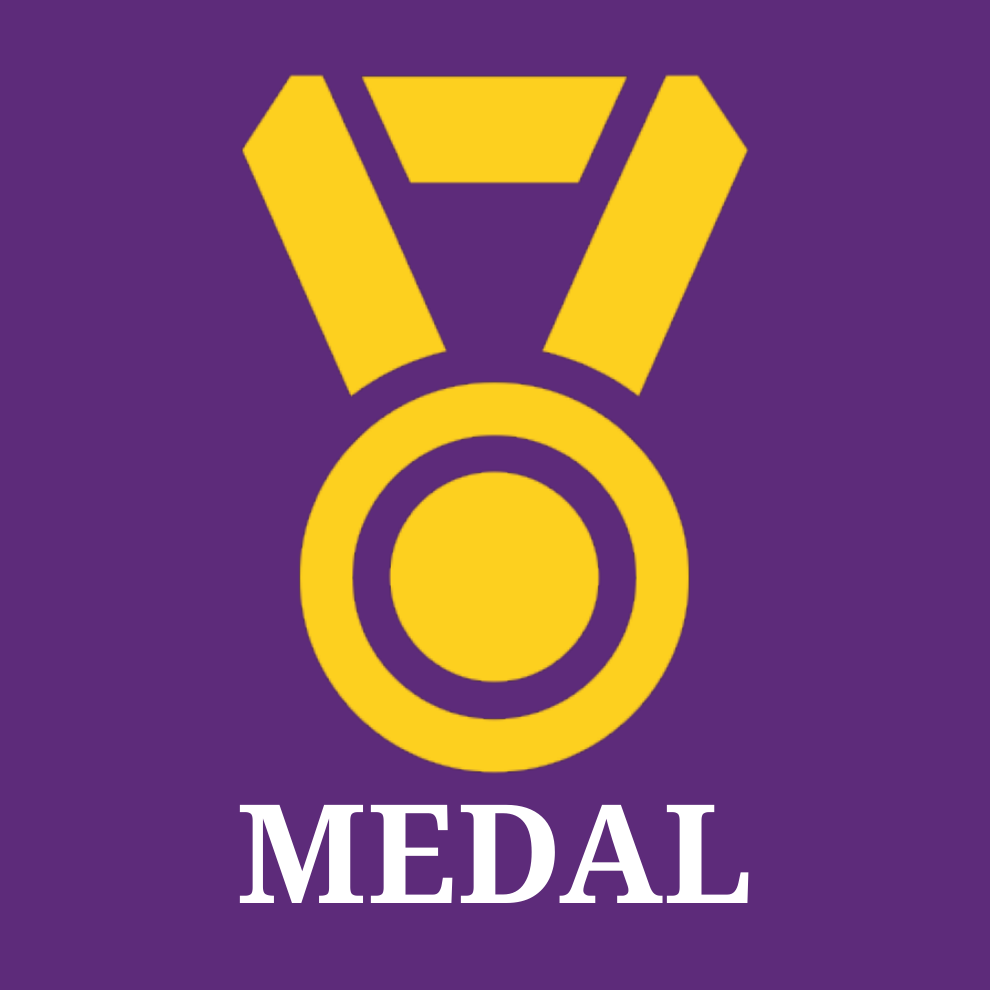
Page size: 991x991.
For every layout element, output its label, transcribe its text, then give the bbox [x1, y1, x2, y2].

text_box MEDAL [159, 850, 831, 939]
picture [70, 0, 920, 850]
